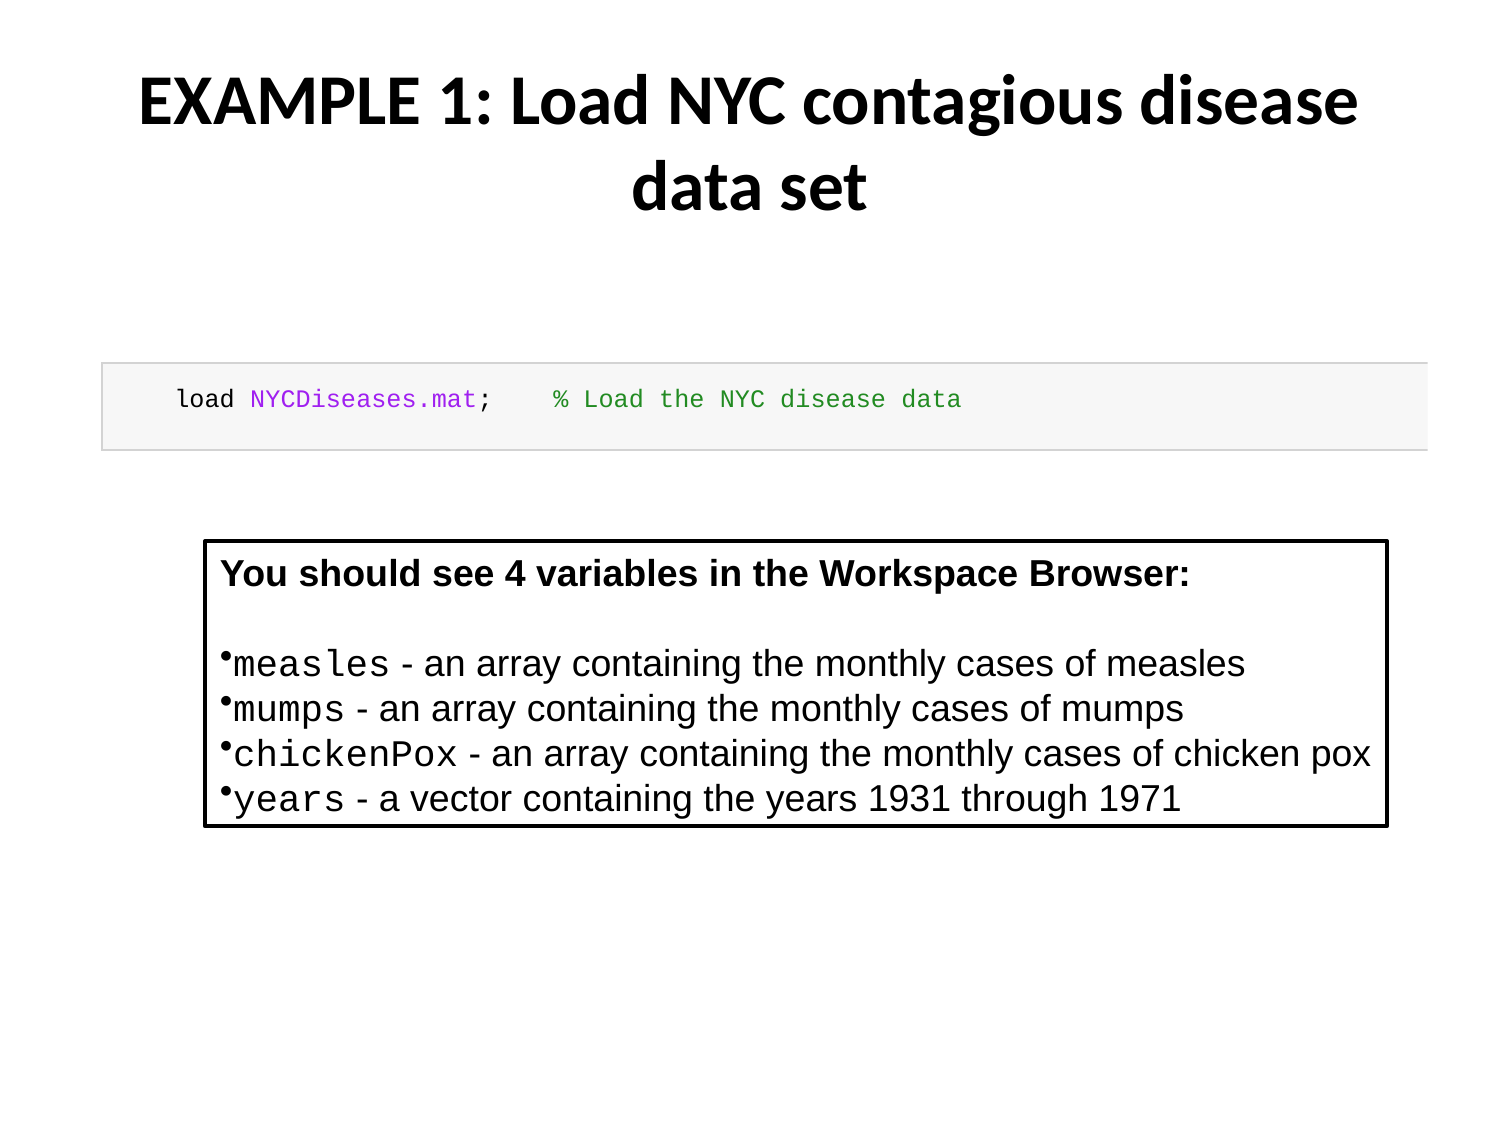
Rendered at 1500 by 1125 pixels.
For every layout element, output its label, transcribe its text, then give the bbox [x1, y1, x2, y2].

text_box You should see 4 variables in the Workspace Browser: measles - an array containing the monthly cases of measles mumps - an array containing the monthly cases of mumps chickenPox - an array containing the monthly cases of chicken pox years - a vector containing the years 1931 through 1971 [203, 539, 1389, 828]
title EXAMPLE 1: Load NYC contagious disease data set [75, 45, 1425, 233]
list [100, 361, 1428, 494]
